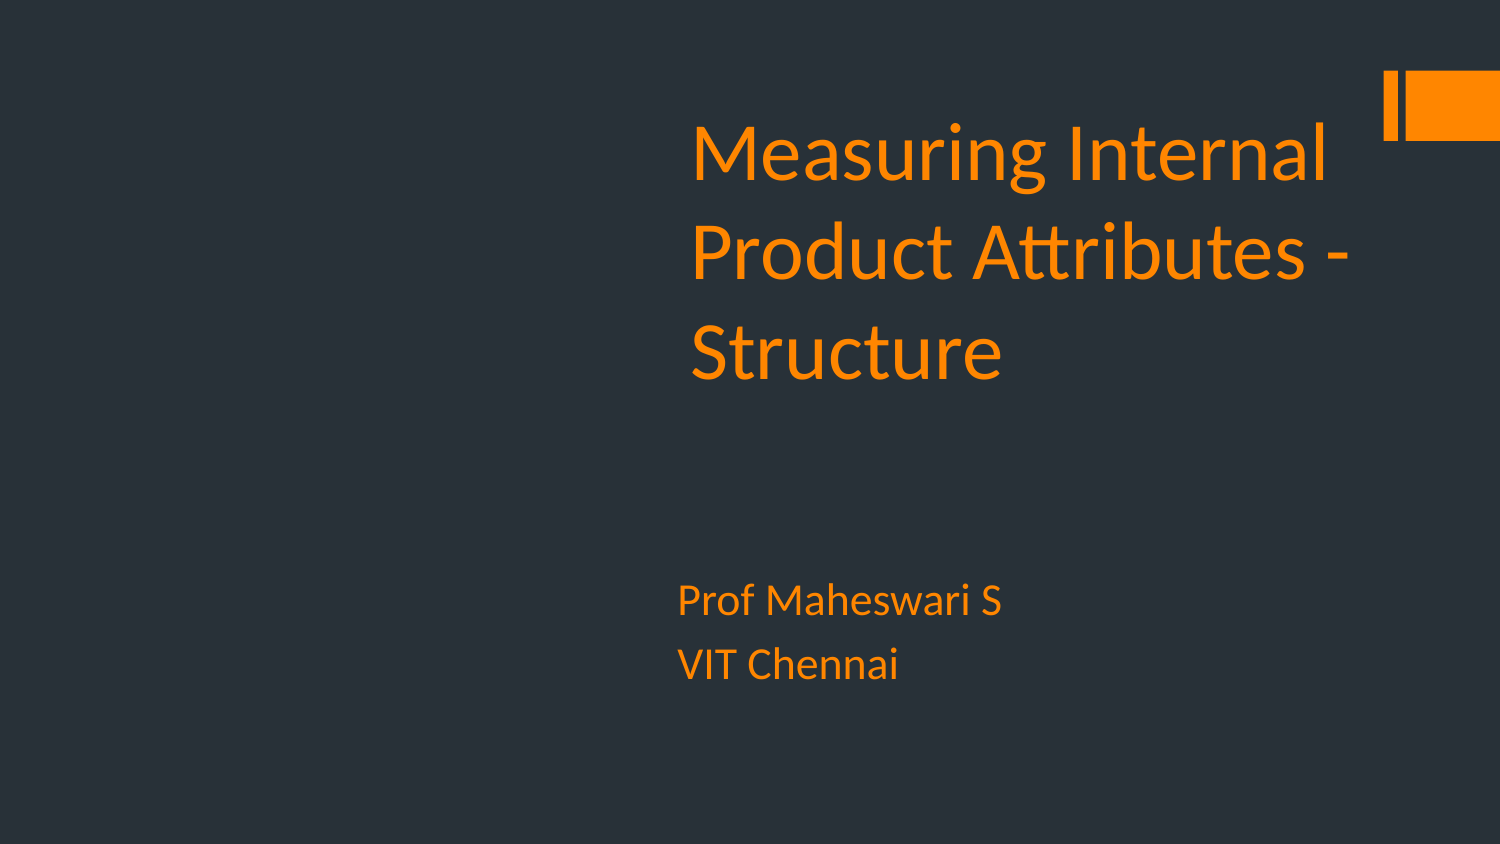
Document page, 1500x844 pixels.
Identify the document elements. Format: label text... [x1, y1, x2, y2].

subtitle Prof Maheswari S VIT Chennai [662, 434, 1438, 747]
title Measuring Internal Product Attributes - Structure [675, 84, 1450, 404]
